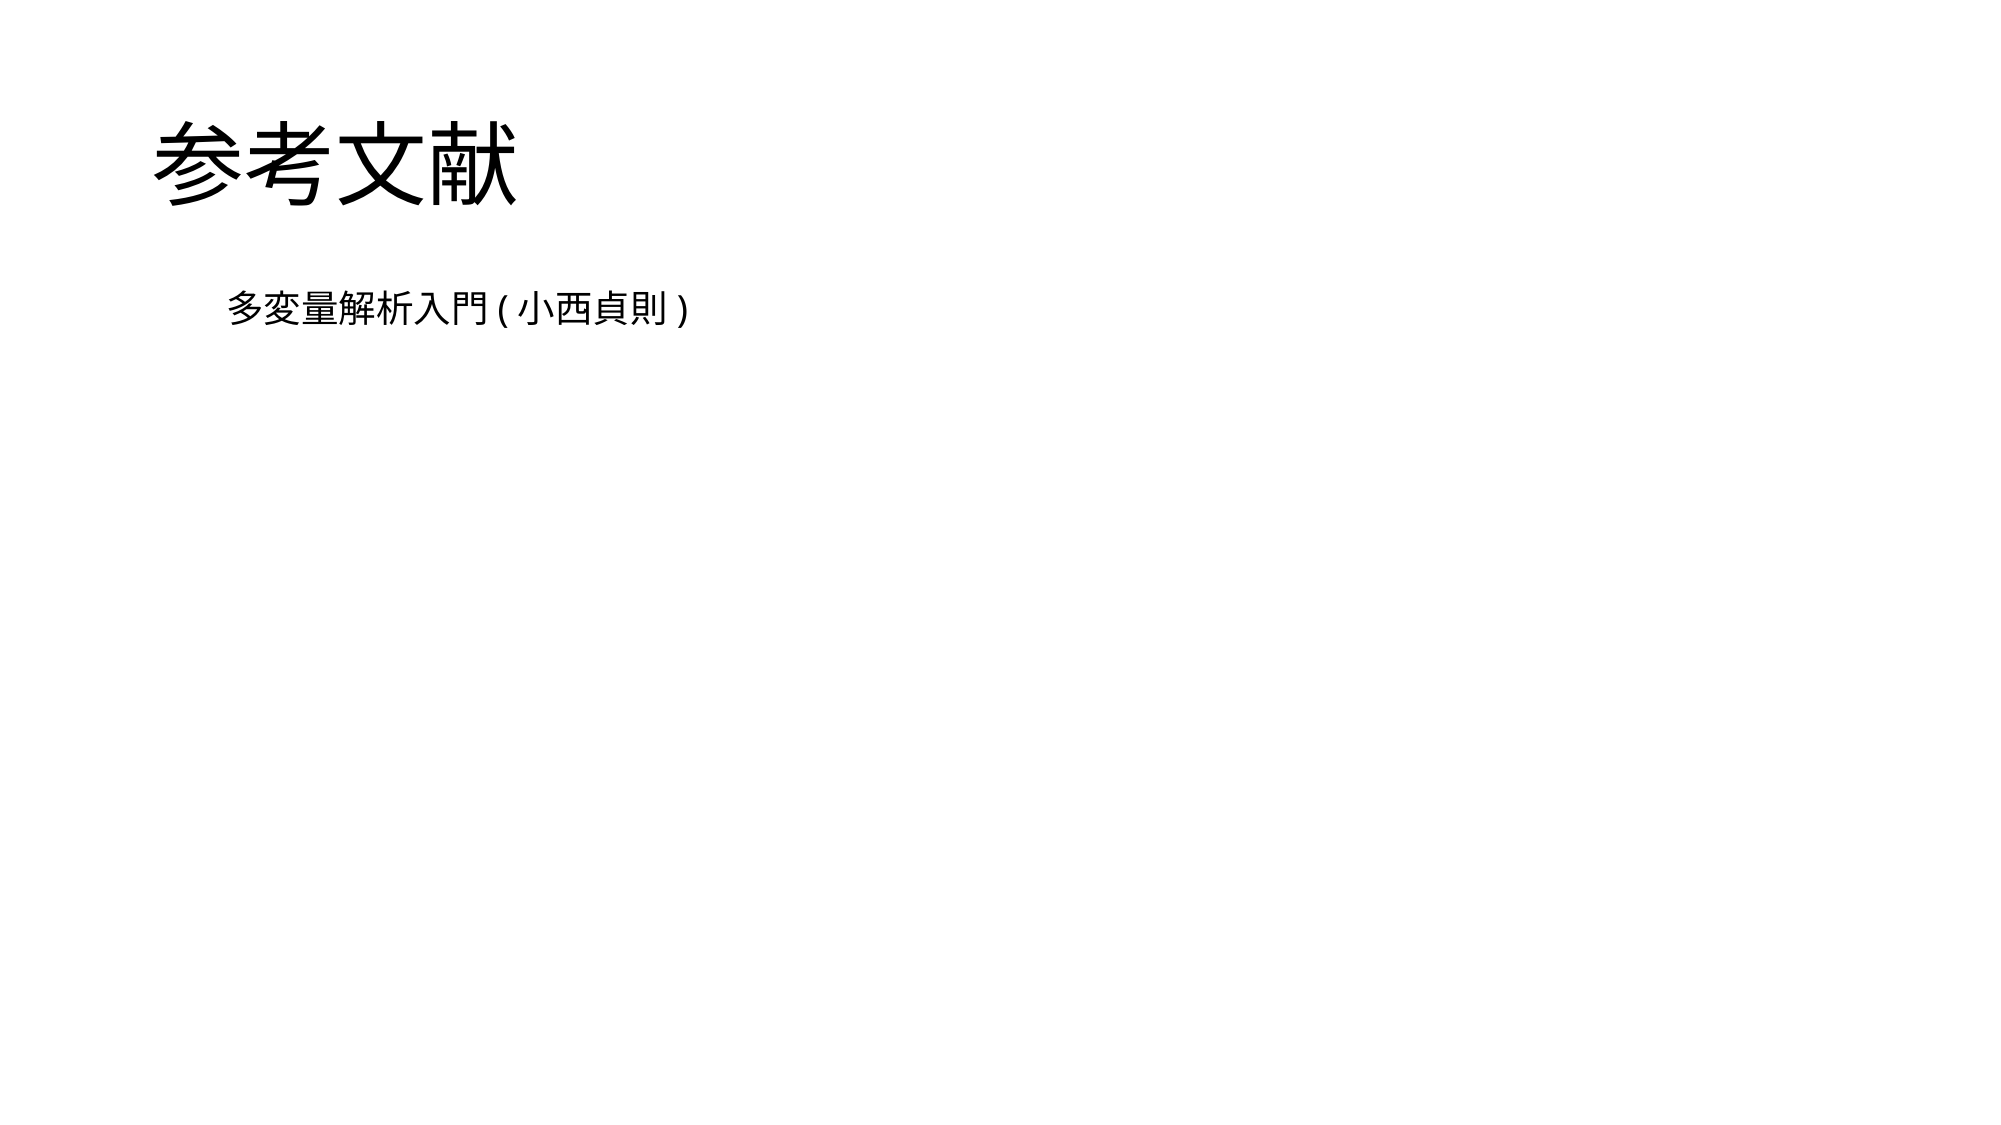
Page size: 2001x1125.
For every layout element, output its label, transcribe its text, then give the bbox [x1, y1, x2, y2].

title 参考文献 [137, 59, 1863, 278]
text_box 多変量解析入門(小西貞則) [211, 277, 1212, 337]
